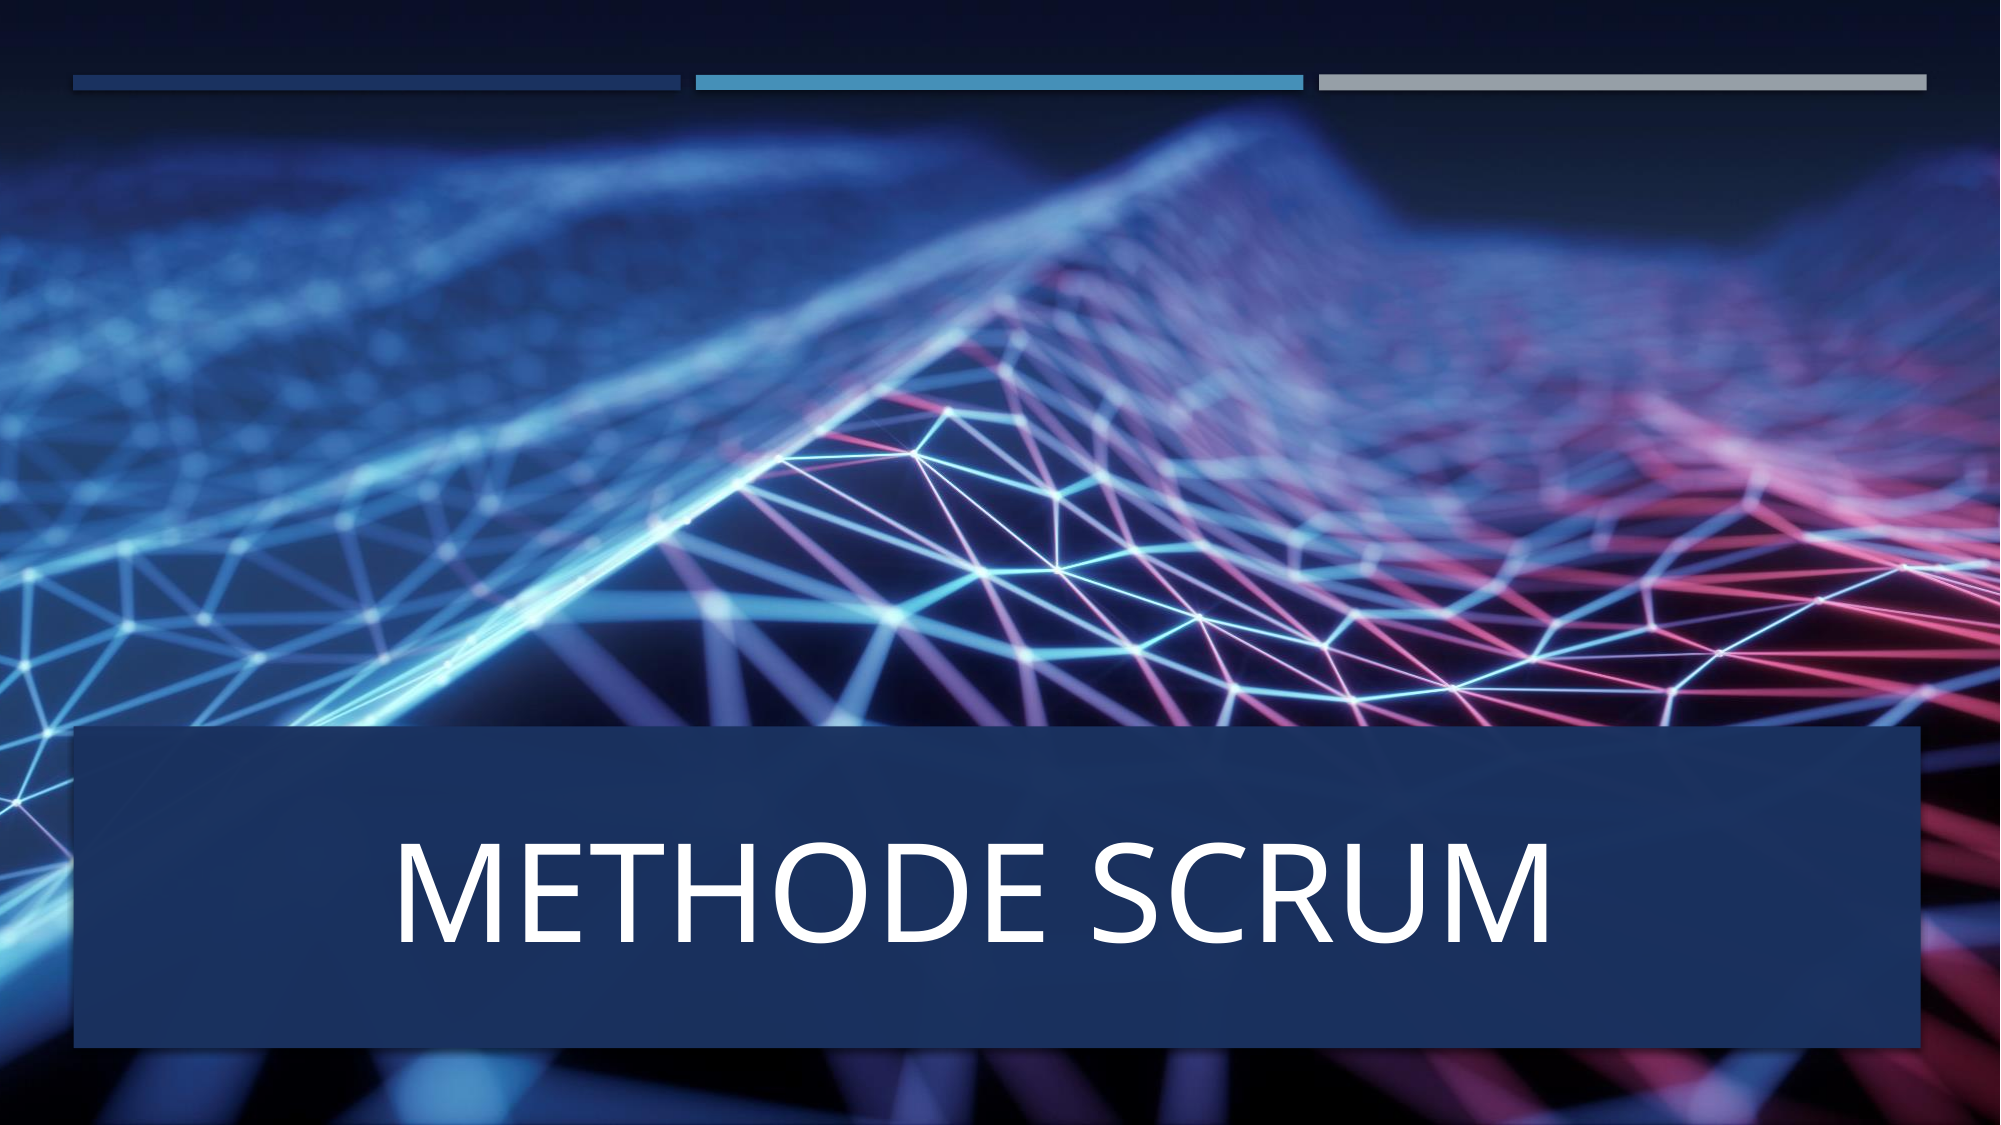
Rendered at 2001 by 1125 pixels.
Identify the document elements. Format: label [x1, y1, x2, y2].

text_box [72, 73, 1928, 92]
picture [0, 0, 2000, 1125]
